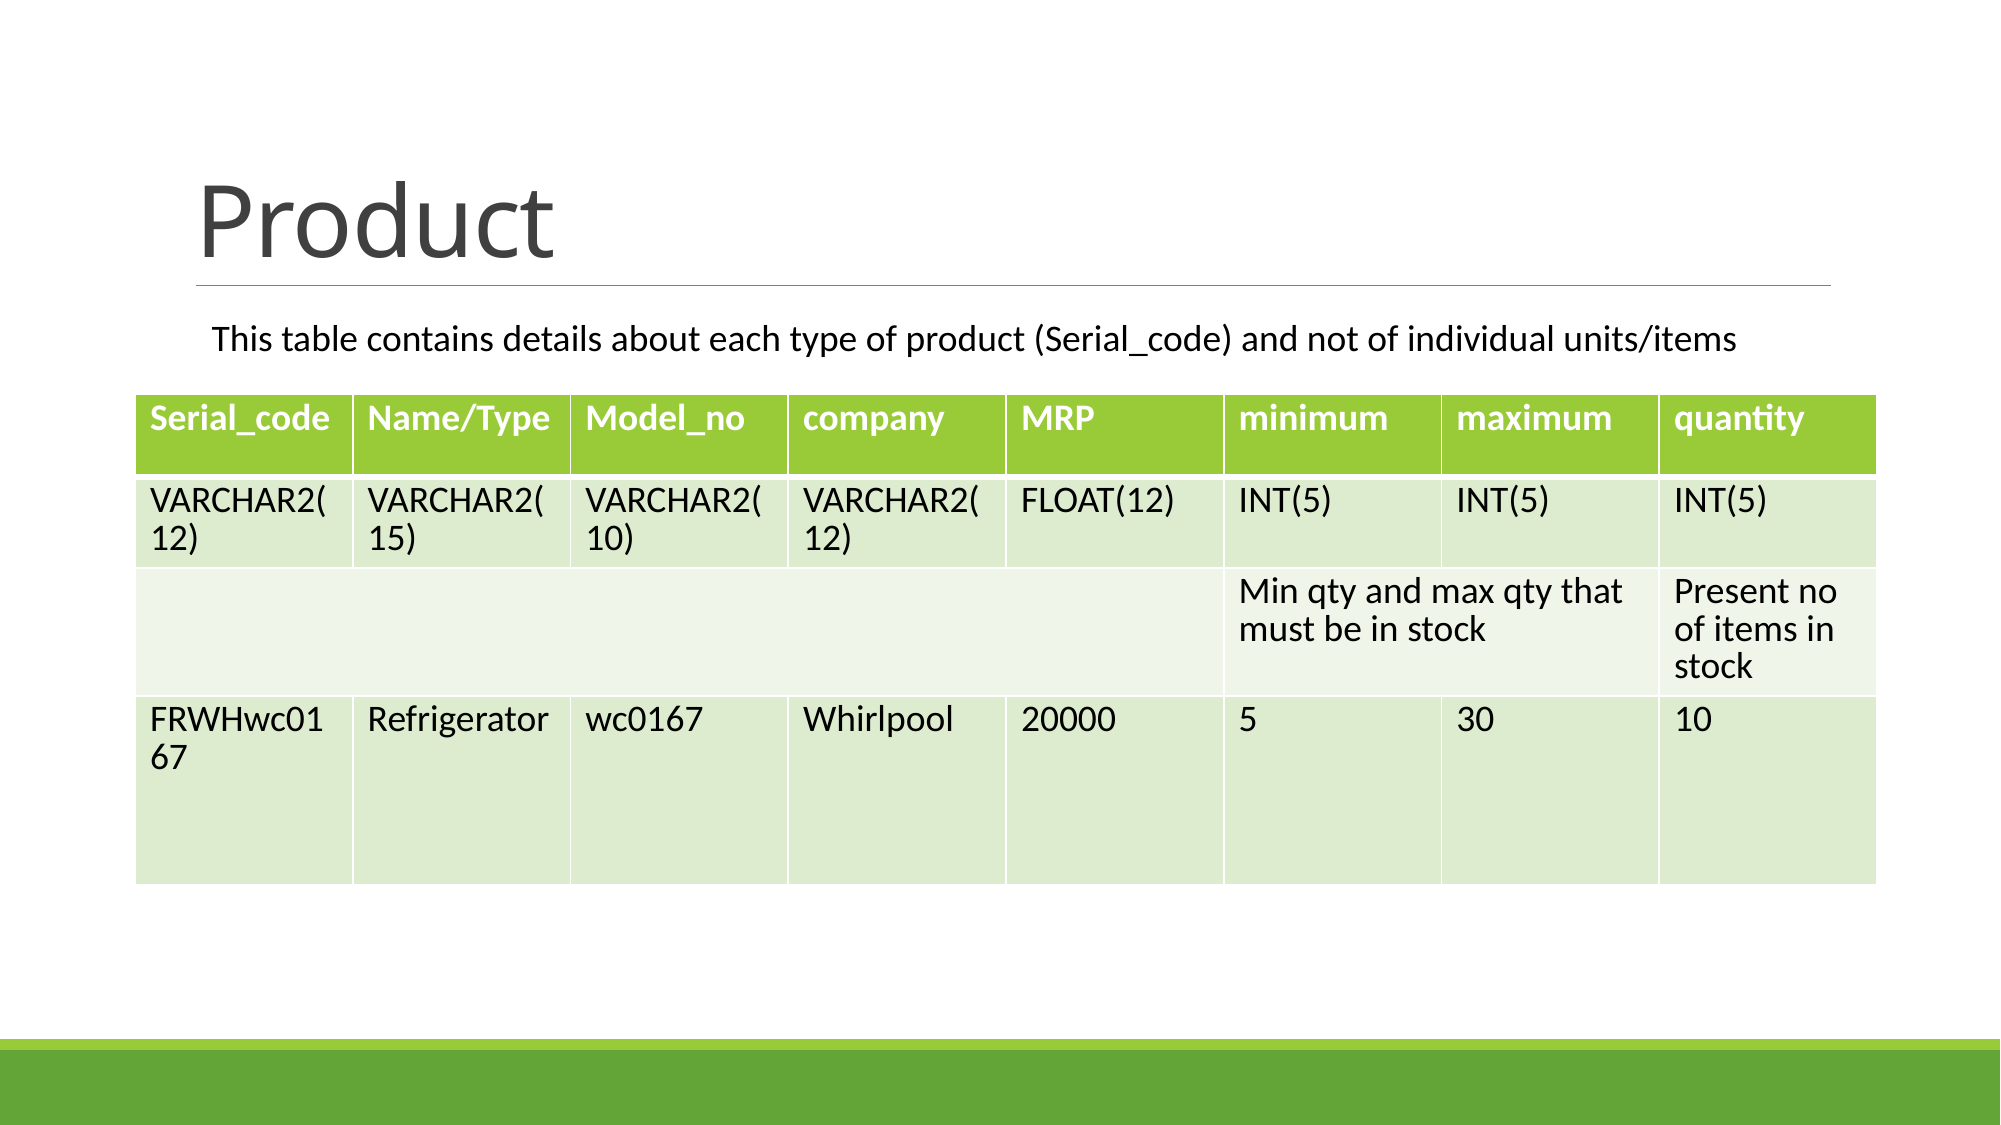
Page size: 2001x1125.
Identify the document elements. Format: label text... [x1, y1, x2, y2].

table_cell 10 [1660, 697, 1876, 884]
table_cell INT(5) [1660, 480, 1876, 567]
table_cell 20000 [1007, 697, 1223, 884]
table_cell VARCHAR2(10) [571, 480, 787, 567]
table_header Model_no [571, 395, 787, 474]
table_cell Whirlpool [789, 697, 1005, 884]
table_cell Min qty and max qty that must be in stock [1225, 569, 1658, 695]
table_header company [789, 395, 1005, 474]
table_cell FLOAT(12) [1007, 480, 1223, 567]
table_cell [136, 569, 1223, 695]
table_header minimum [1225, 395, 1441, 474]
table_header maximum [1442, 395, 1658, 474]
title Product [180, 47, 1830, 285]
text_box This table contains details about each type of product (Serial_code) and not of individual units/items [196, 306, 1755, 367]
table_cell FRWHwc0167 [136, 697, 352, 884]
table_cell wc0167 [571, 697, 787, 884]
table_cell Present no of items in stock [1660, 569, 1876, 695]
table_cell INT(5) [1442, 480, 1658, 567]
table_cell 5 [1225, 697, 1441, 884]
table_cell VARCHAR2(12) [789, 480, 1005, 567]
table_header MRP [1007, 395, 1223, 474]
table_header quantity [1660, 395, 1876, 474]
table_cell VARCHAR2(15) [354, 480, 570, 567]
table_header Name/Type [354, 395, 570, 474]
table_cell 30 [1442, 697, 1658, 884]
table_cell VARCHAR2(12) [136, 480, 352, 567]
table_header Serial_code [136, 395, 352, 474]
table_cell Refrigerator [354, 697, 570, 884]
table_cell INT(5) [1225, 480, 1441, 567]
